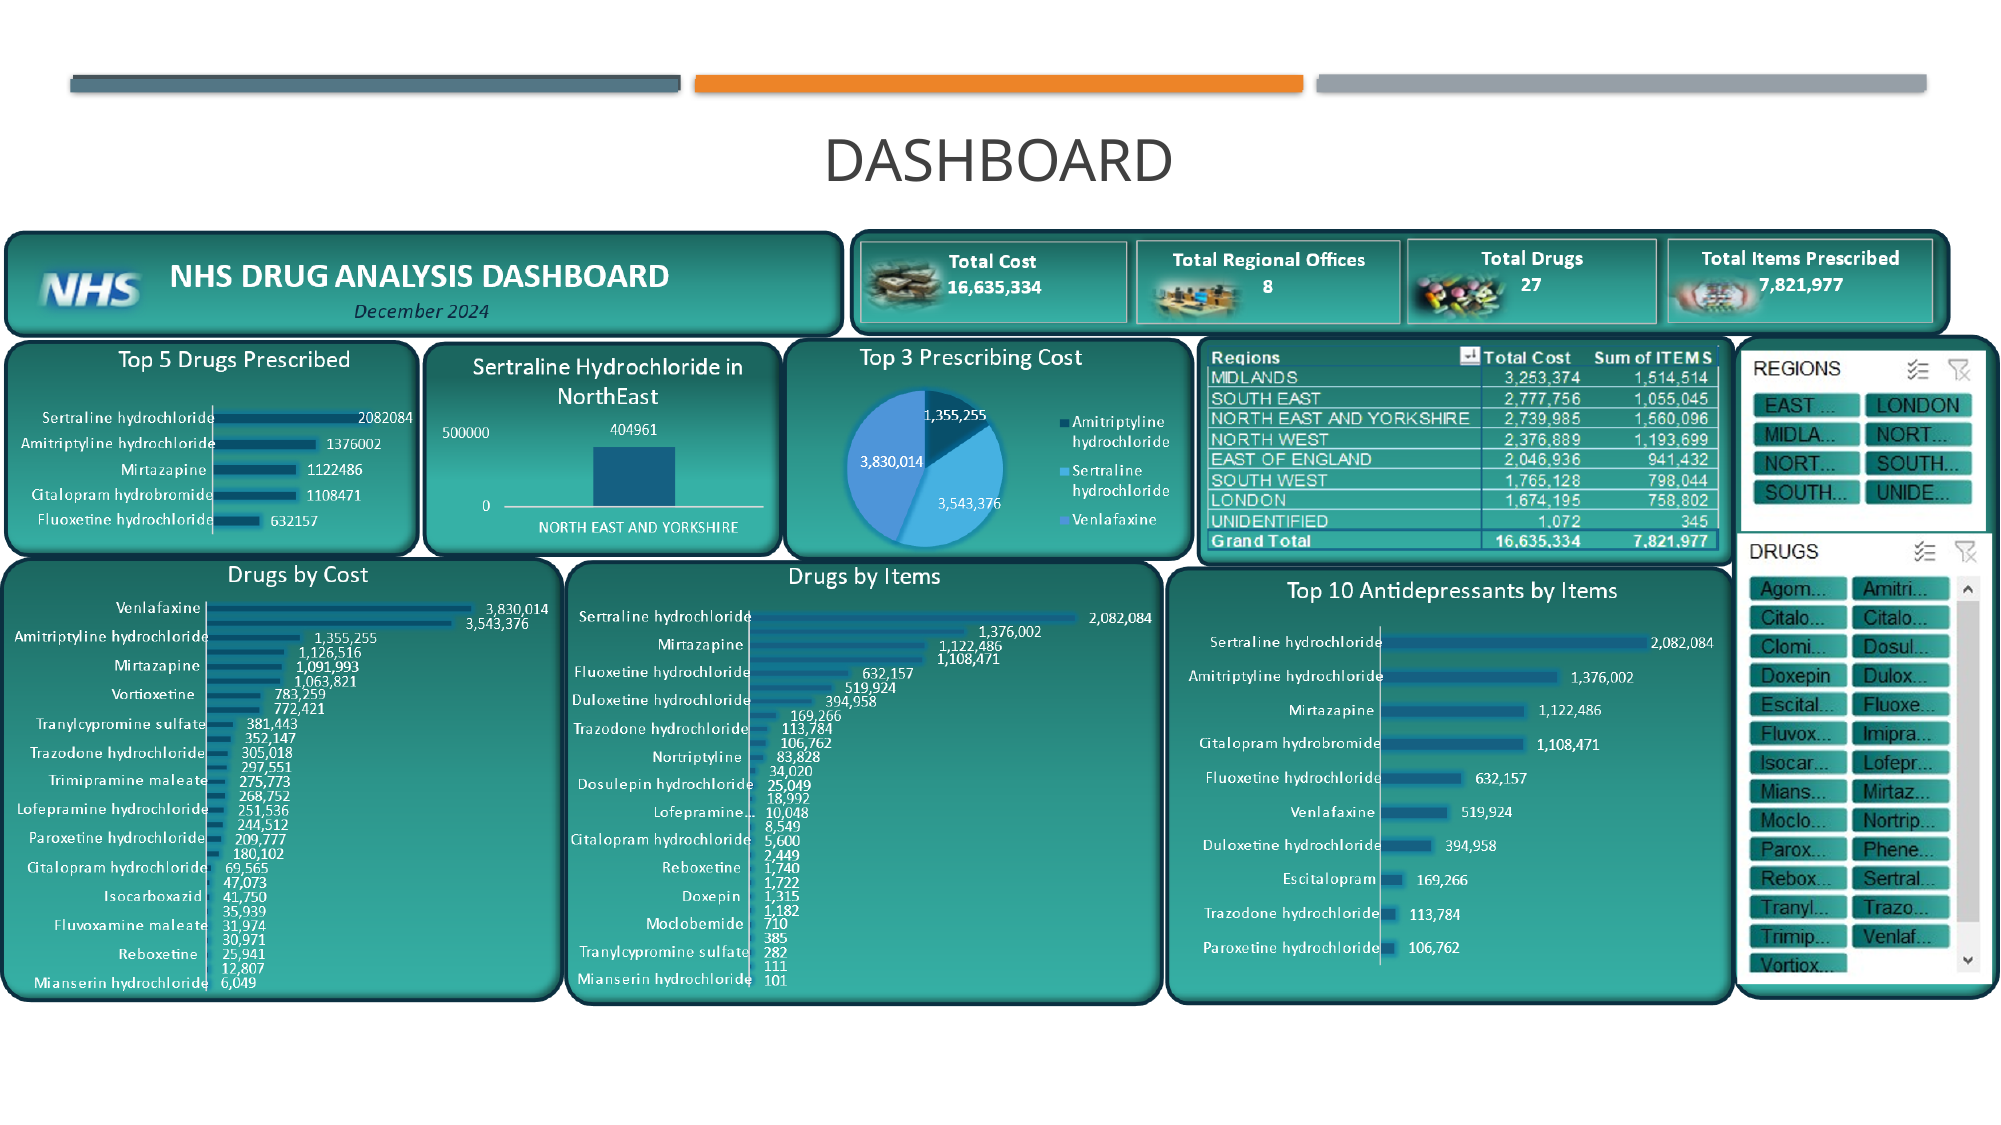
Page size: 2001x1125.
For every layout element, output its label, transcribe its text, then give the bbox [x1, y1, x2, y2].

picture [0, 229, 2000, 1010]
title Dashboard [75, 115, 1925, 201]
